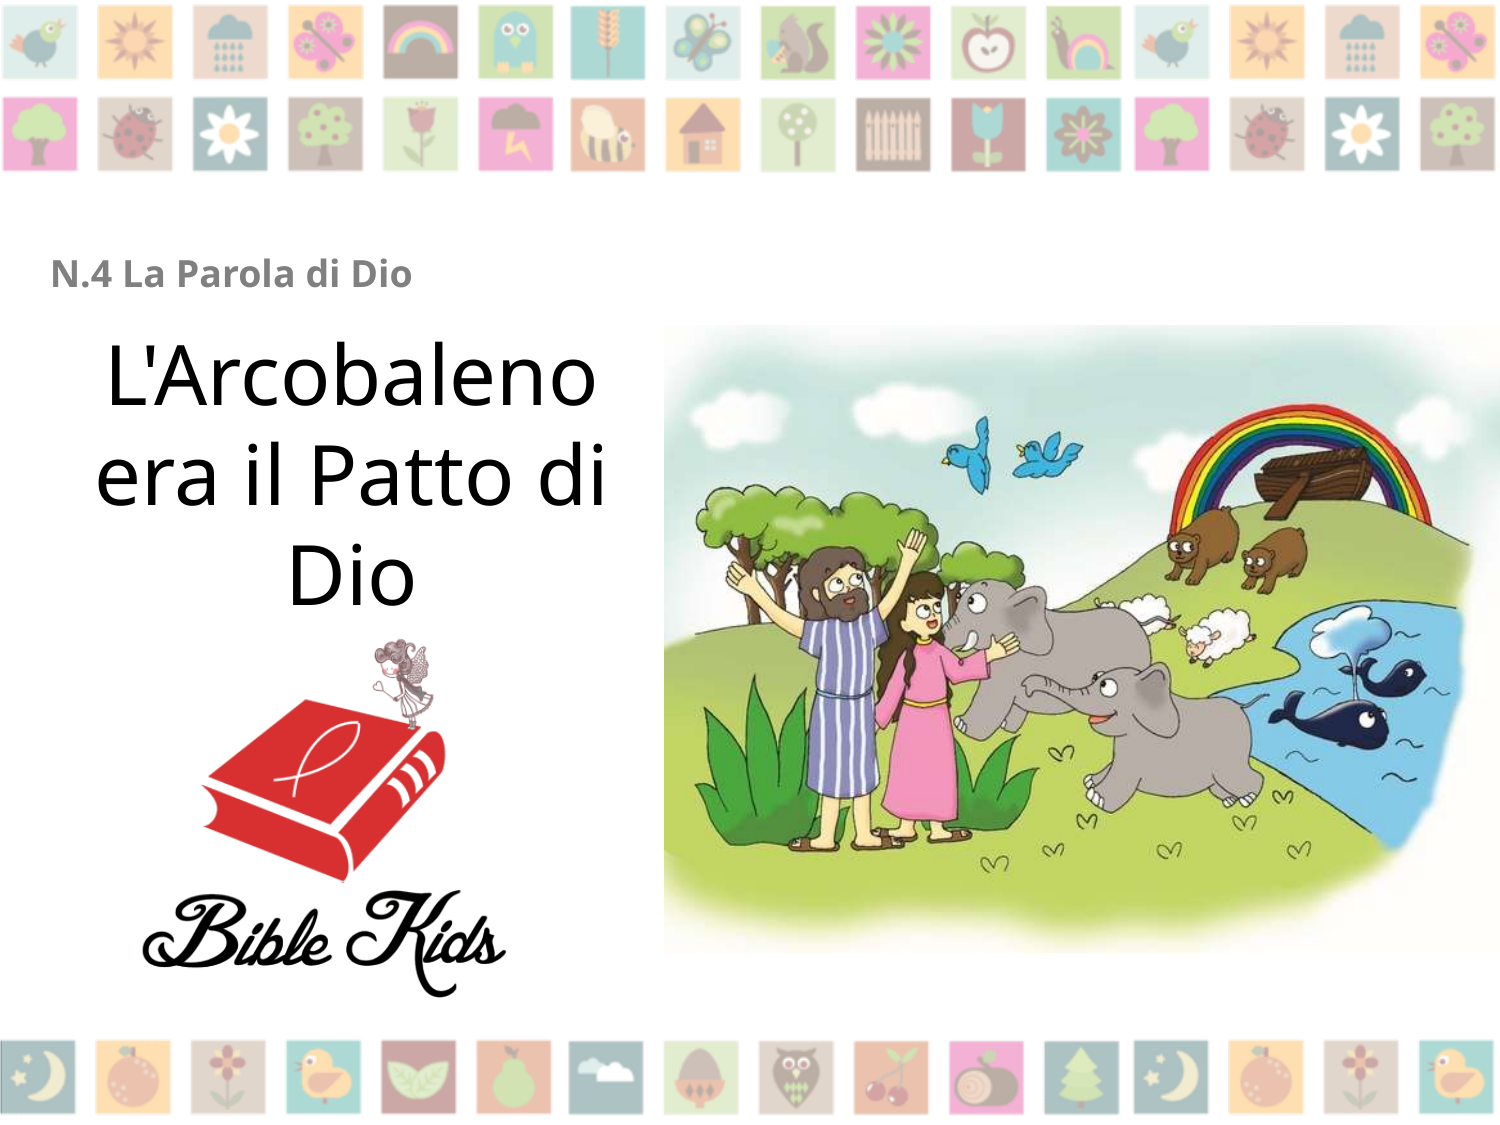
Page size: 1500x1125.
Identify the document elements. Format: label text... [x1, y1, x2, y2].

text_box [0, 3, 1500, 181]
picture [117, 600, 544, 1027]
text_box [0, 1028, 1500, 1118]
picture [664, 325, 1500, 953]
text_box L'Arcobaleno era il Patto di Dio [29, 314, 675, 630]
text_box N.4 La Parola di Dio [35, 242, 543, 303]
